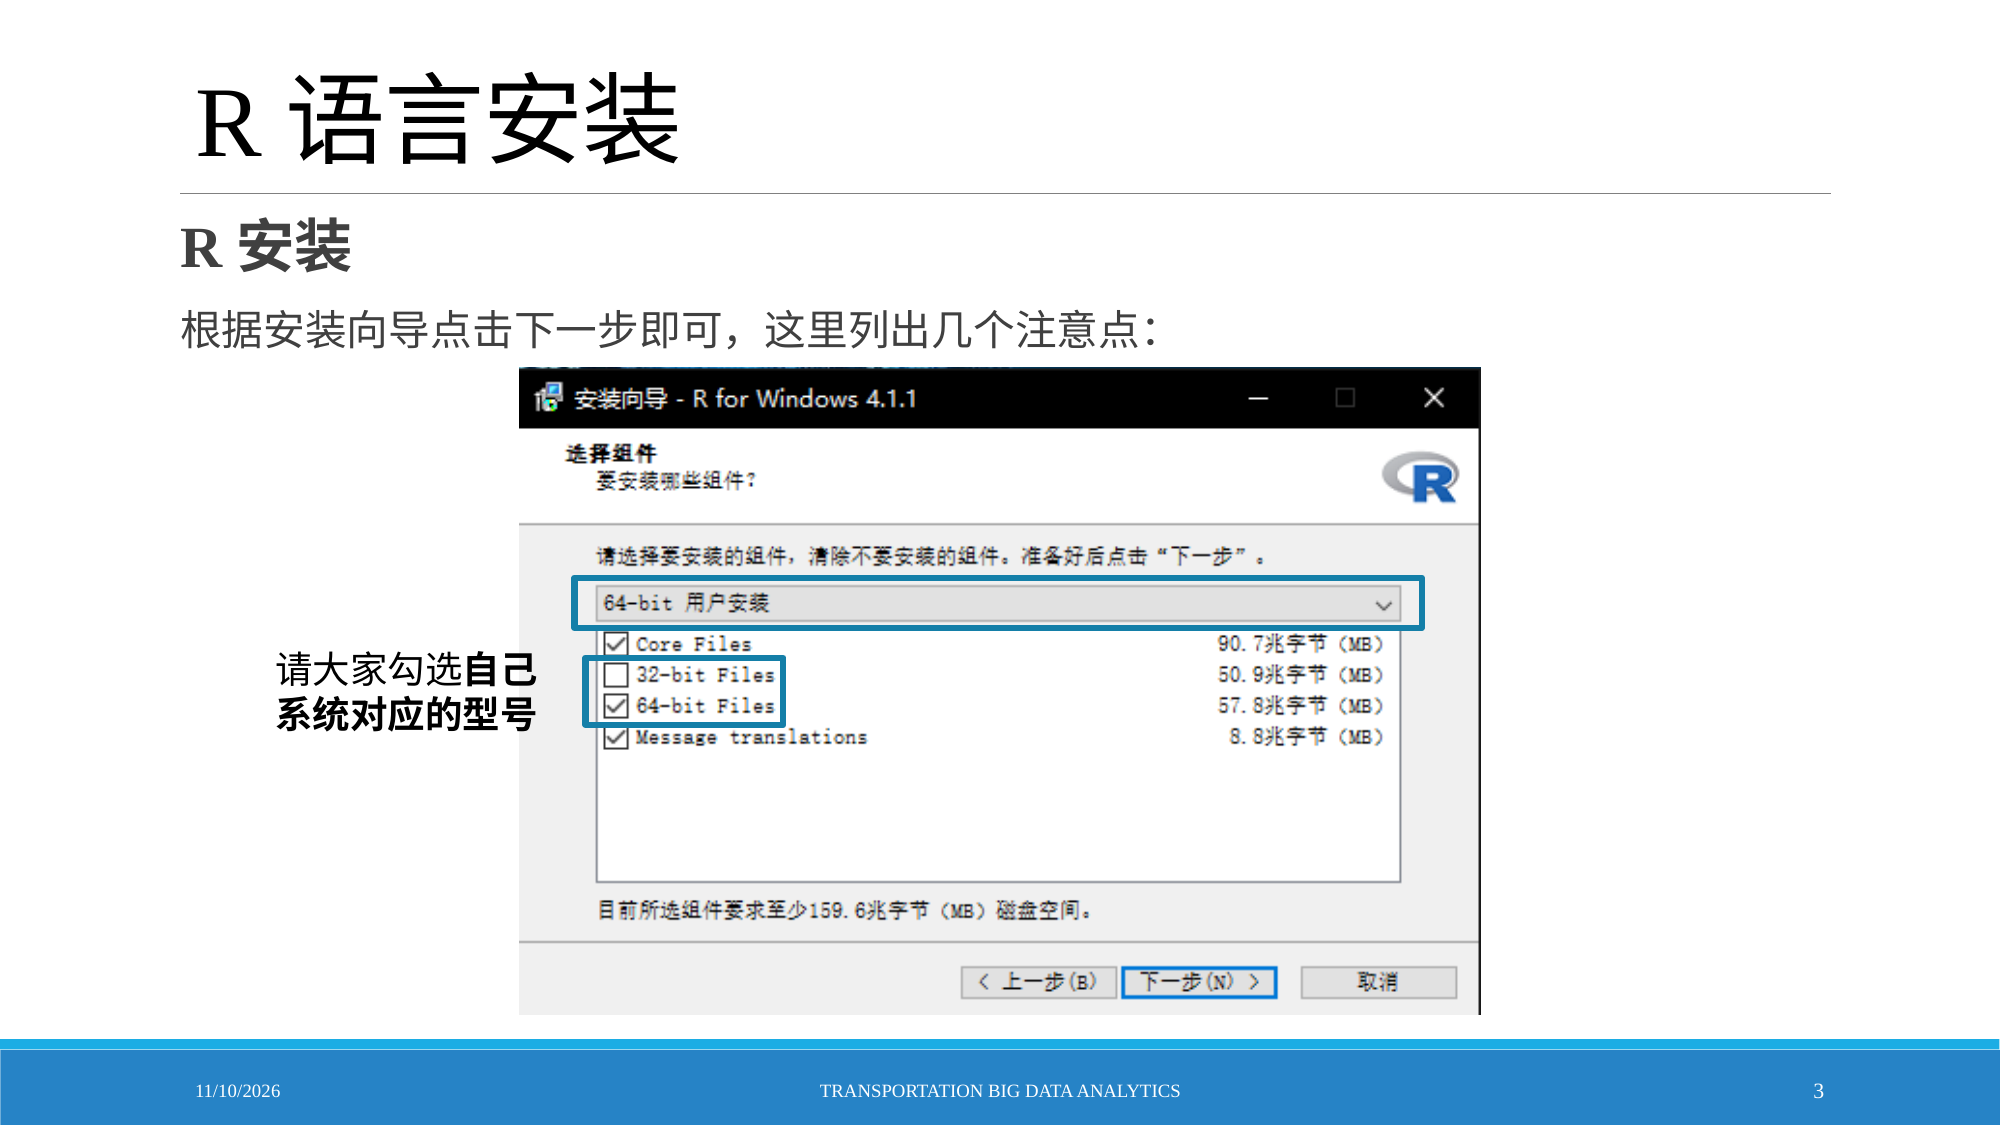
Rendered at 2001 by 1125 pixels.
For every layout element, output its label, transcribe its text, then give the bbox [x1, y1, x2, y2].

slide_number 3 [1624, 1059, 1840, 1120]
text_box 请大家勾选自己系统对应的型号 [260, 638, 515, 744]
title R语言安装 [180, 20, 1830, 185]
footer Transportation Big Data Analytics [604, 1059, 1396, 1120]
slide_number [180, 1059, 586, 1120]
picture [518, 367, 1482, 1016]
list R安装 根据安装向导点击下一步即可，这里列出几个注意点： [180, 209, 1830, 1015]
